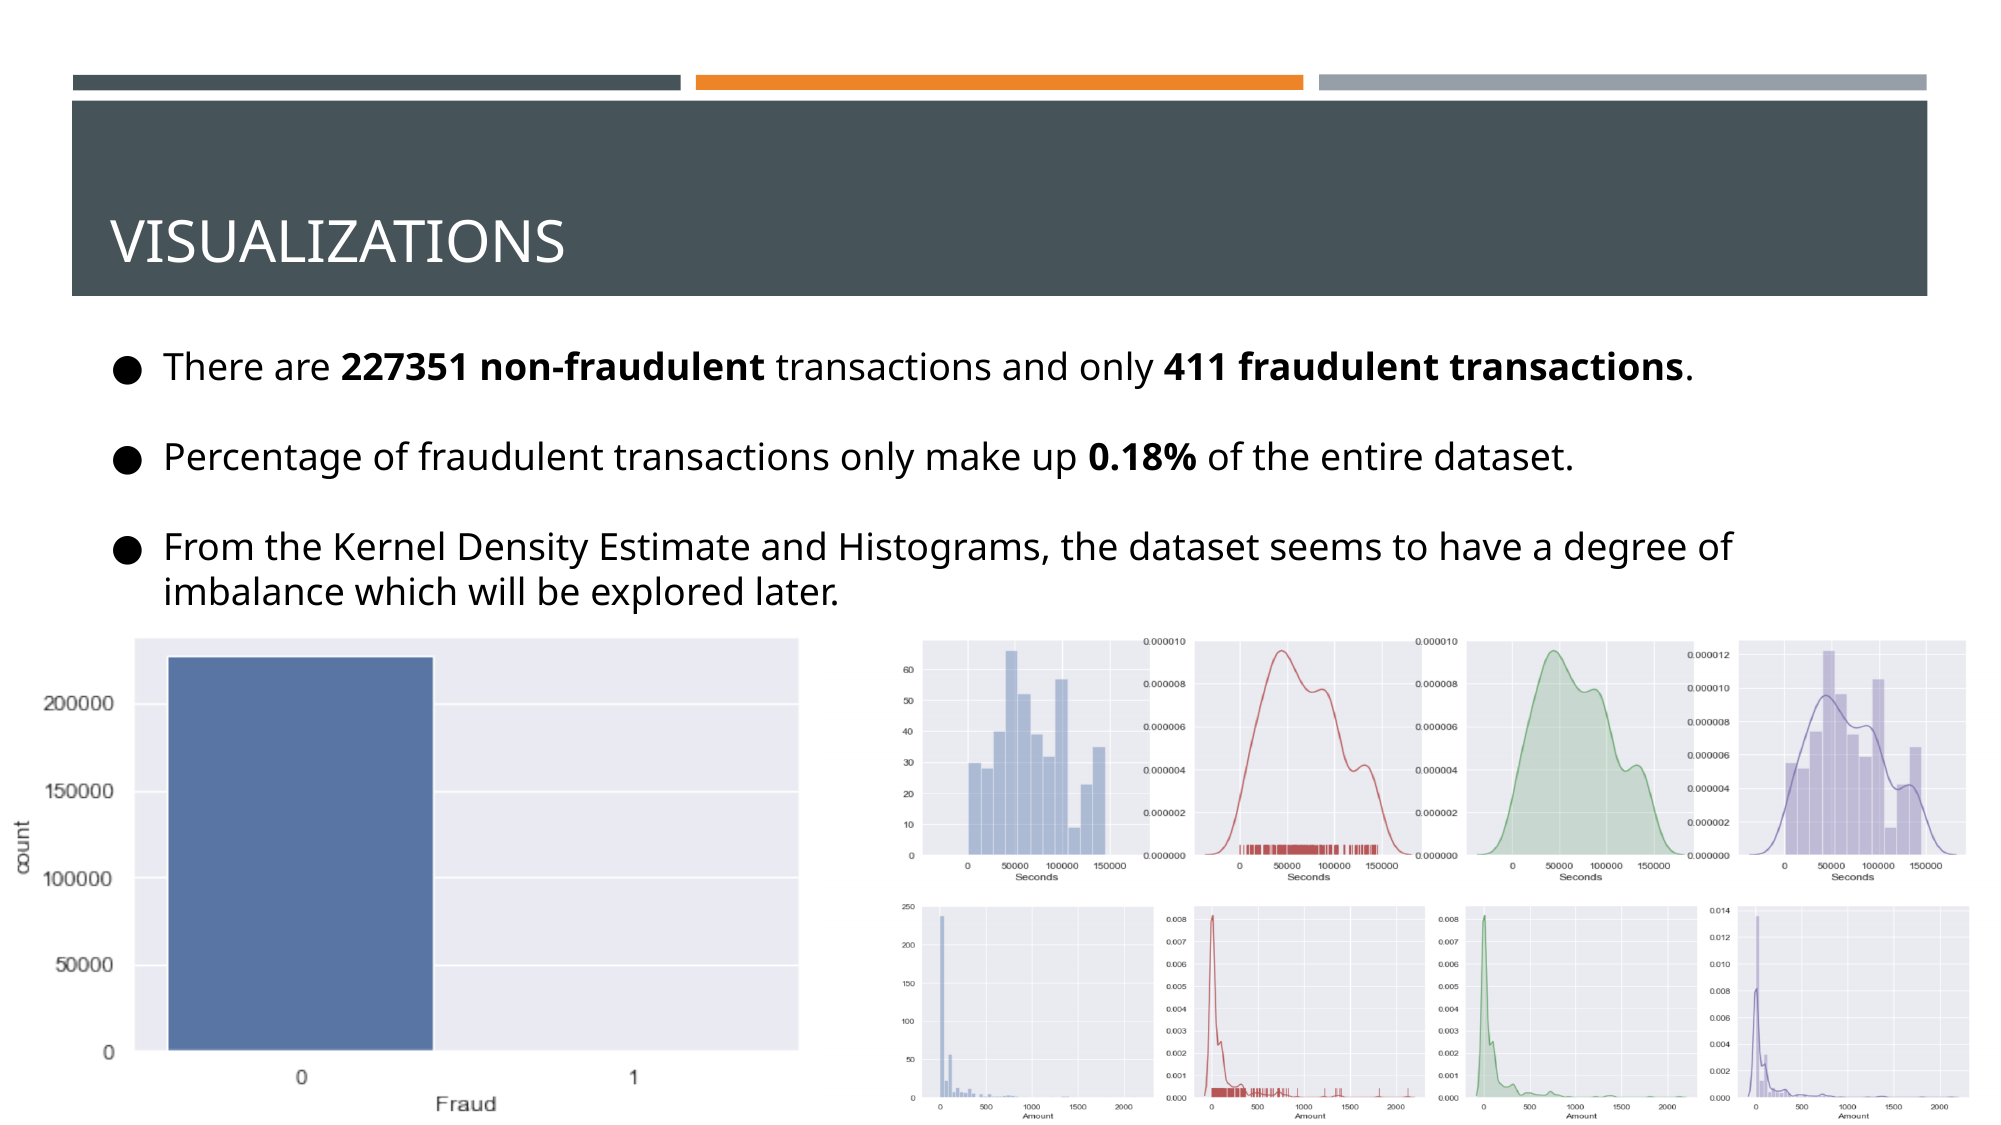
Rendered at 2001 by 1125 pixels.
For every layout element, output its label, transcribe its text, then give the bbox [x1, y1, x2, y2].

text_box There are 227351 non-fraudulent transactions and only 411 fraudulent transactions. Percentage of fraudulent transactions only make up 0.18% of the entire dataset. From the Kernel Density Estimate and Histograms, the dataset seems to have a degree of imbalance which will be explored later. [73, 328, 1929, 631]
picture [0, 612, 2000, 1125]
title VISUALIZATIONS [95, 115, 1905, 282]
